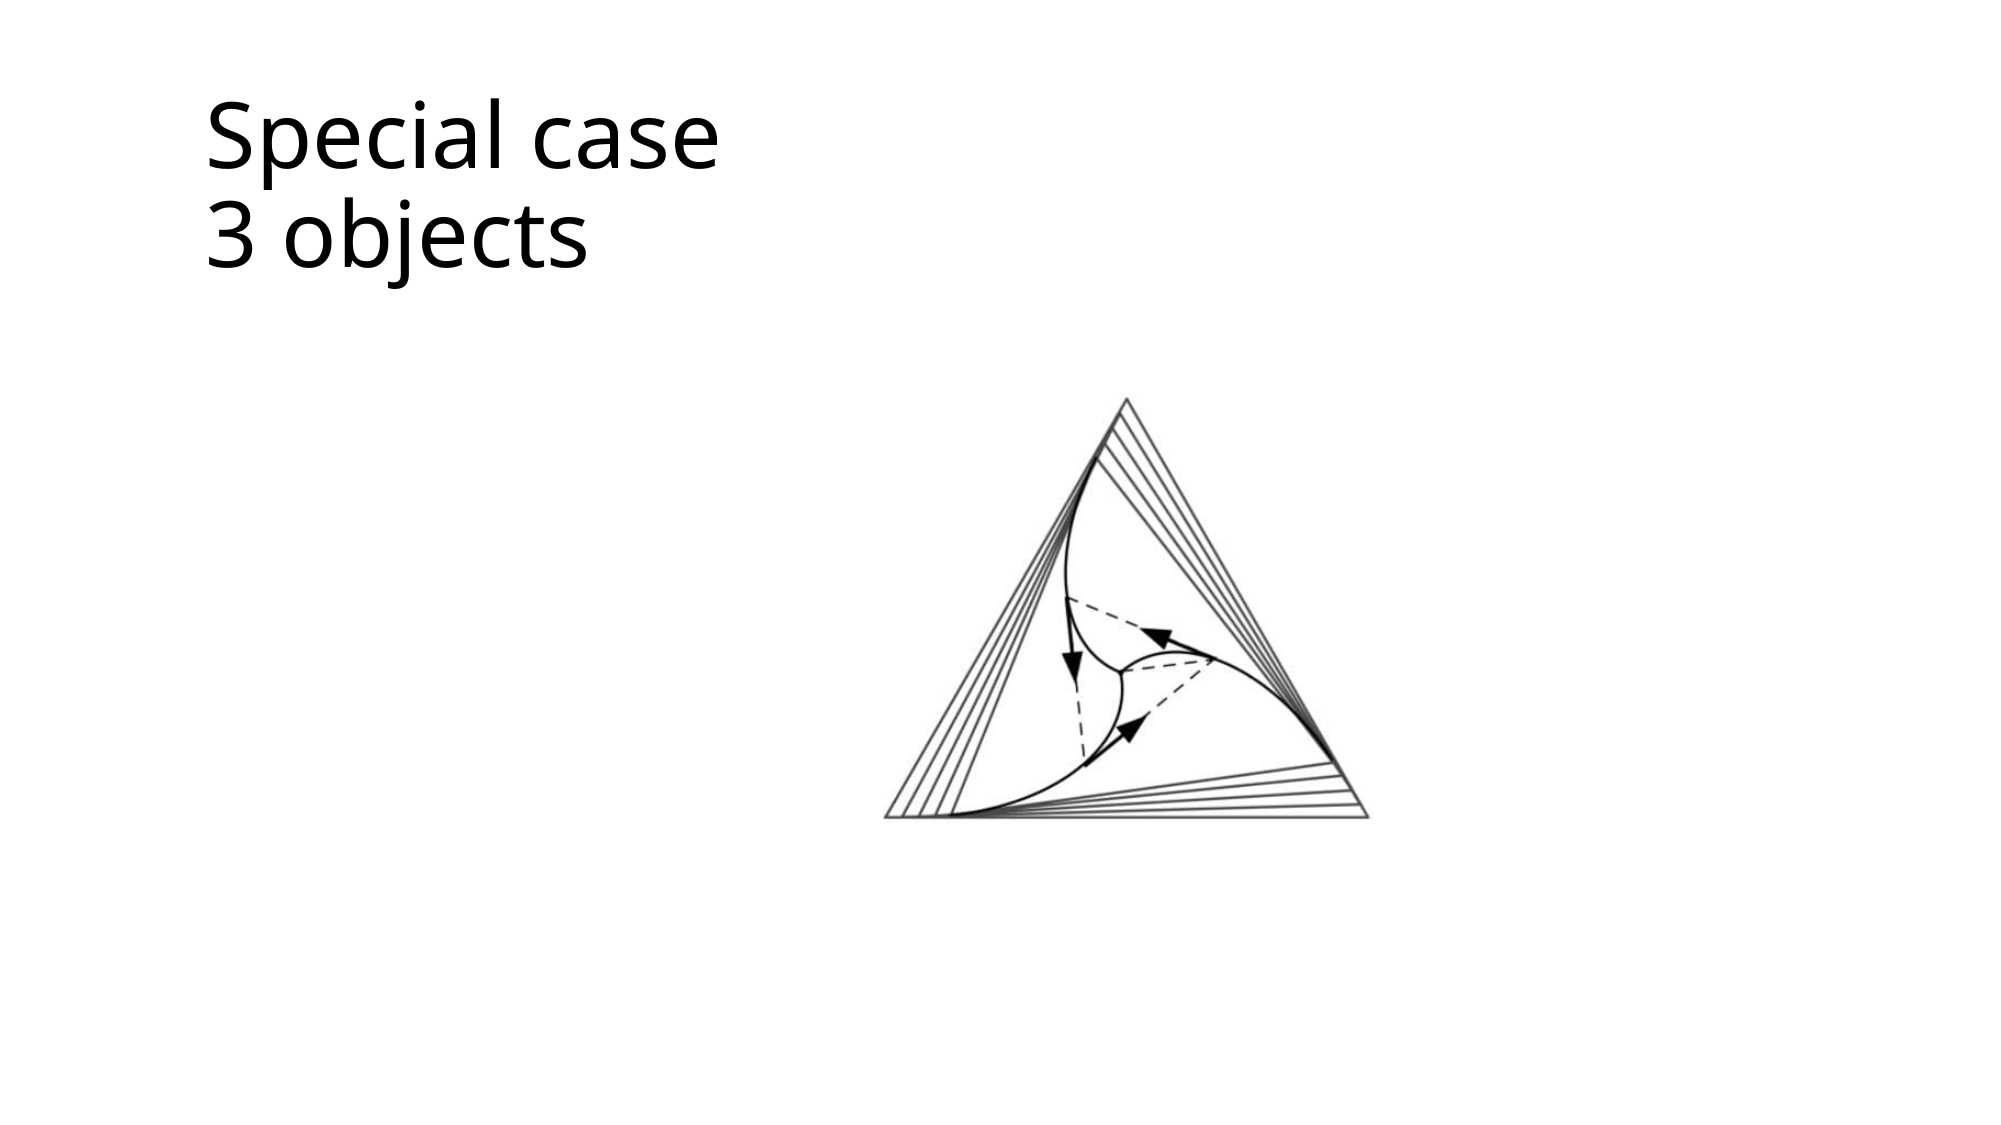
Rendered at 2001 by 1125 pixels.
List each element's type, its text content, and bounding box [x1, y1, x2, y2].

title Special case 3 objects [190, 79, 1916, 297]
picture [794, 366, 1457, 930]
